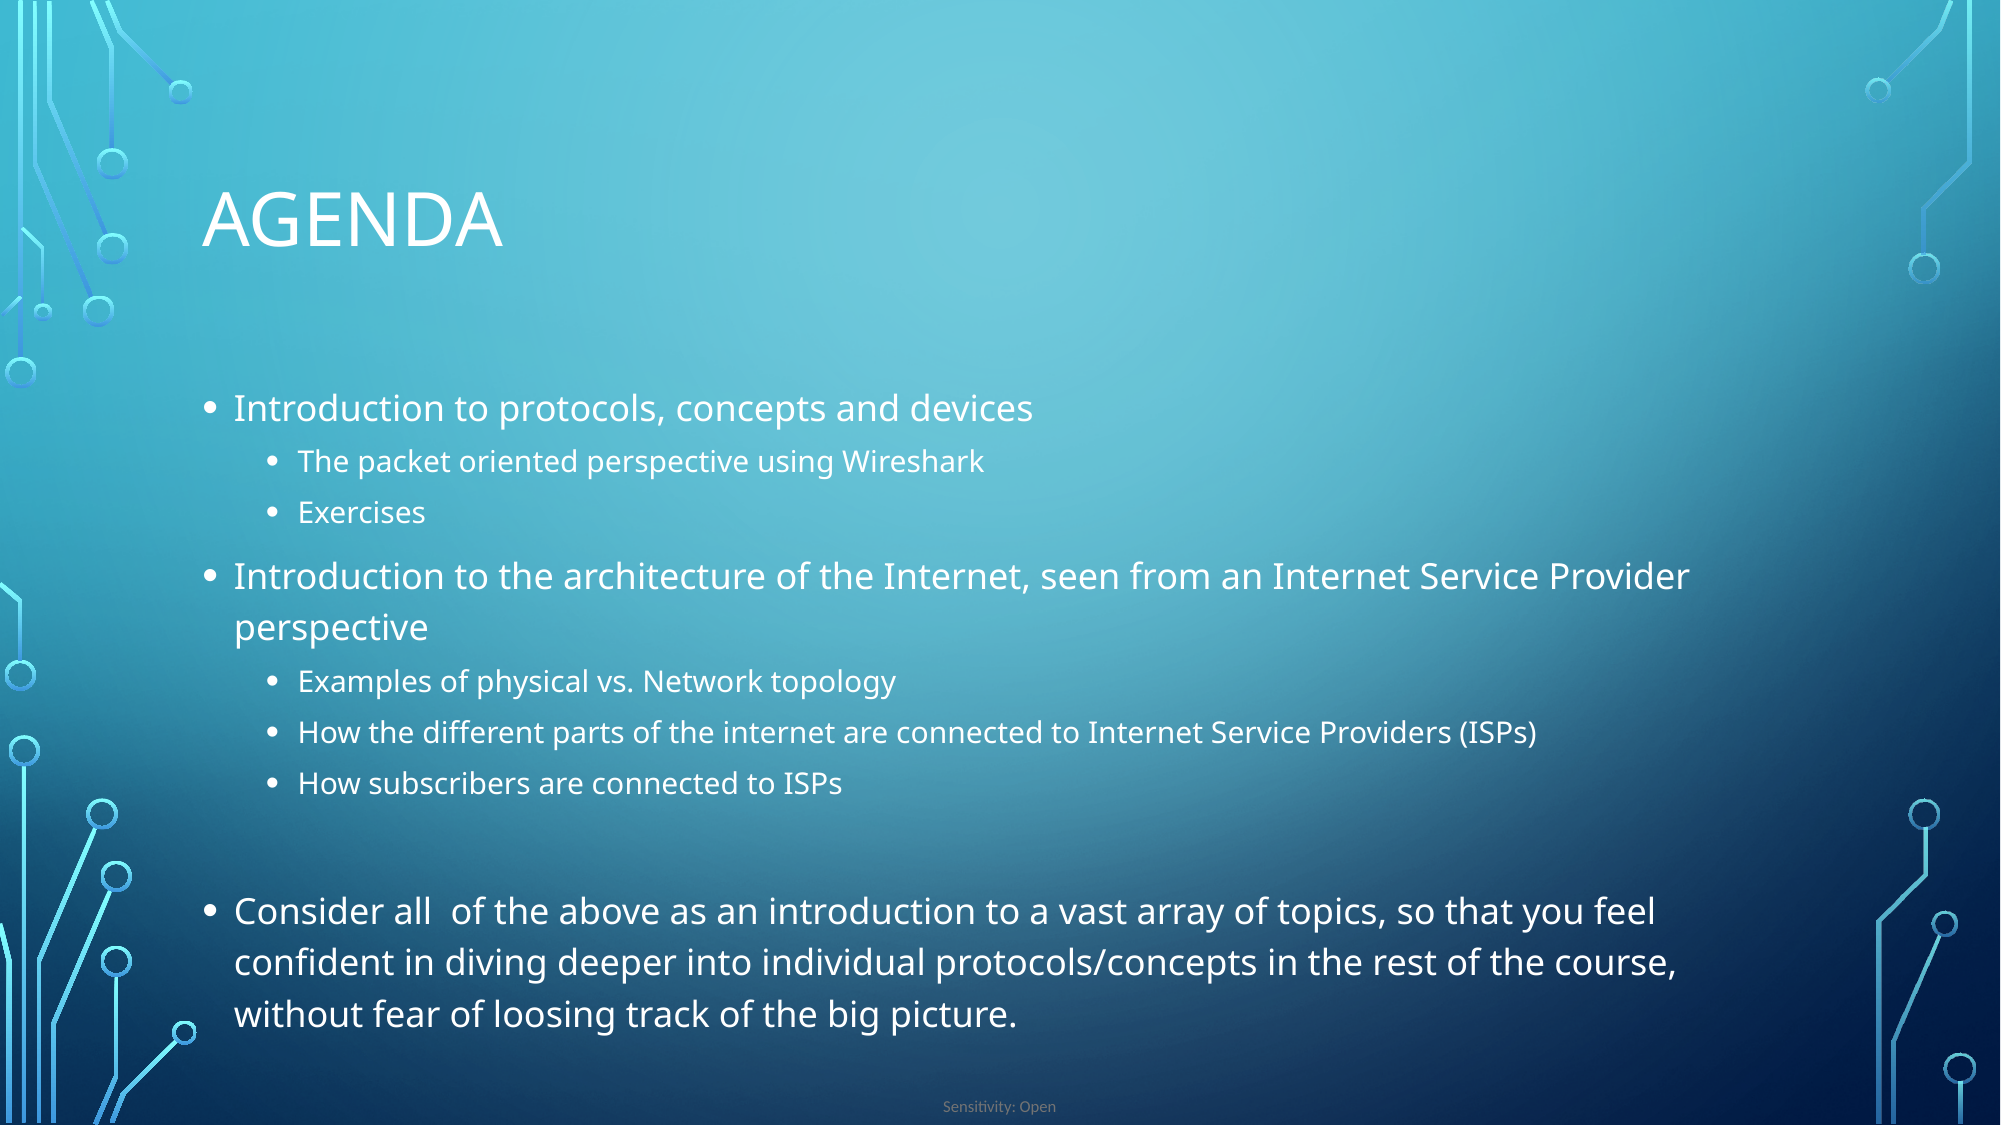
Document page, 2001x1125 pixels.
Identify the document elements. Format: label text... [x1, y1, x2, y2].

list Introduction to protocols, concepts and devices The packet oriented perspective using Wireshark Exercises Introduction to the architecture of the Internet, seen from an Internet Service Provider perspective Examples of physical vs. Network topology How the different parts of the internet are connected to Internet Service Providers (ISPs) How subscribers are connected to ISPs Consider all of the above as an introduction to a vast array of topics, so that you feel confident in diving deeper into individual protocols/concepts in the rest of the course, without fear of loosing track of the big picture. [187, 369, 1813, 1048]
title AgenDA [187, 101, 1813, 344]
